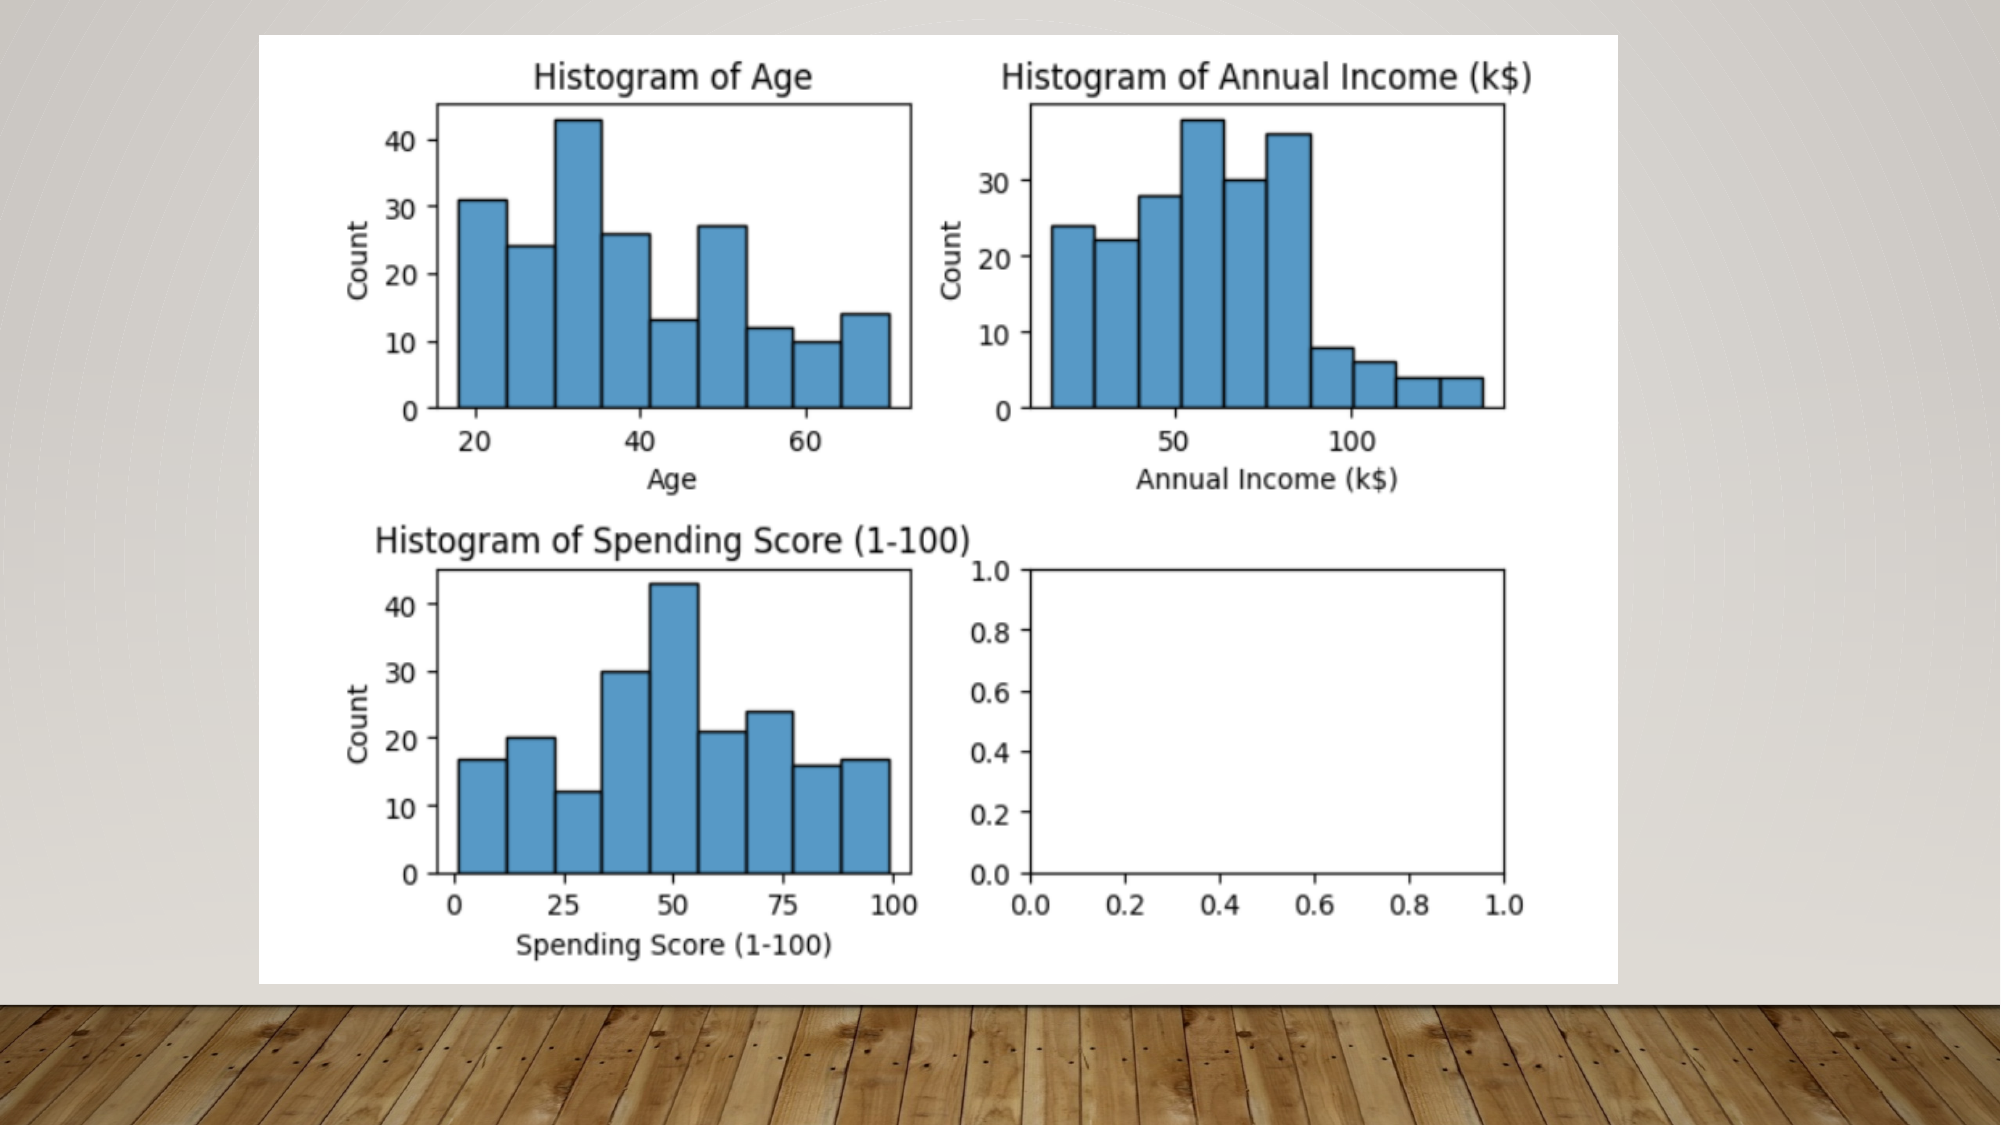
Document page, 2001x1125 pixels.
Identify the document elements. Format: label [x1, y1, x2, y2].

picture [259, 35, 1618, 984]
picture [0, 1005, 2000, 1125]
